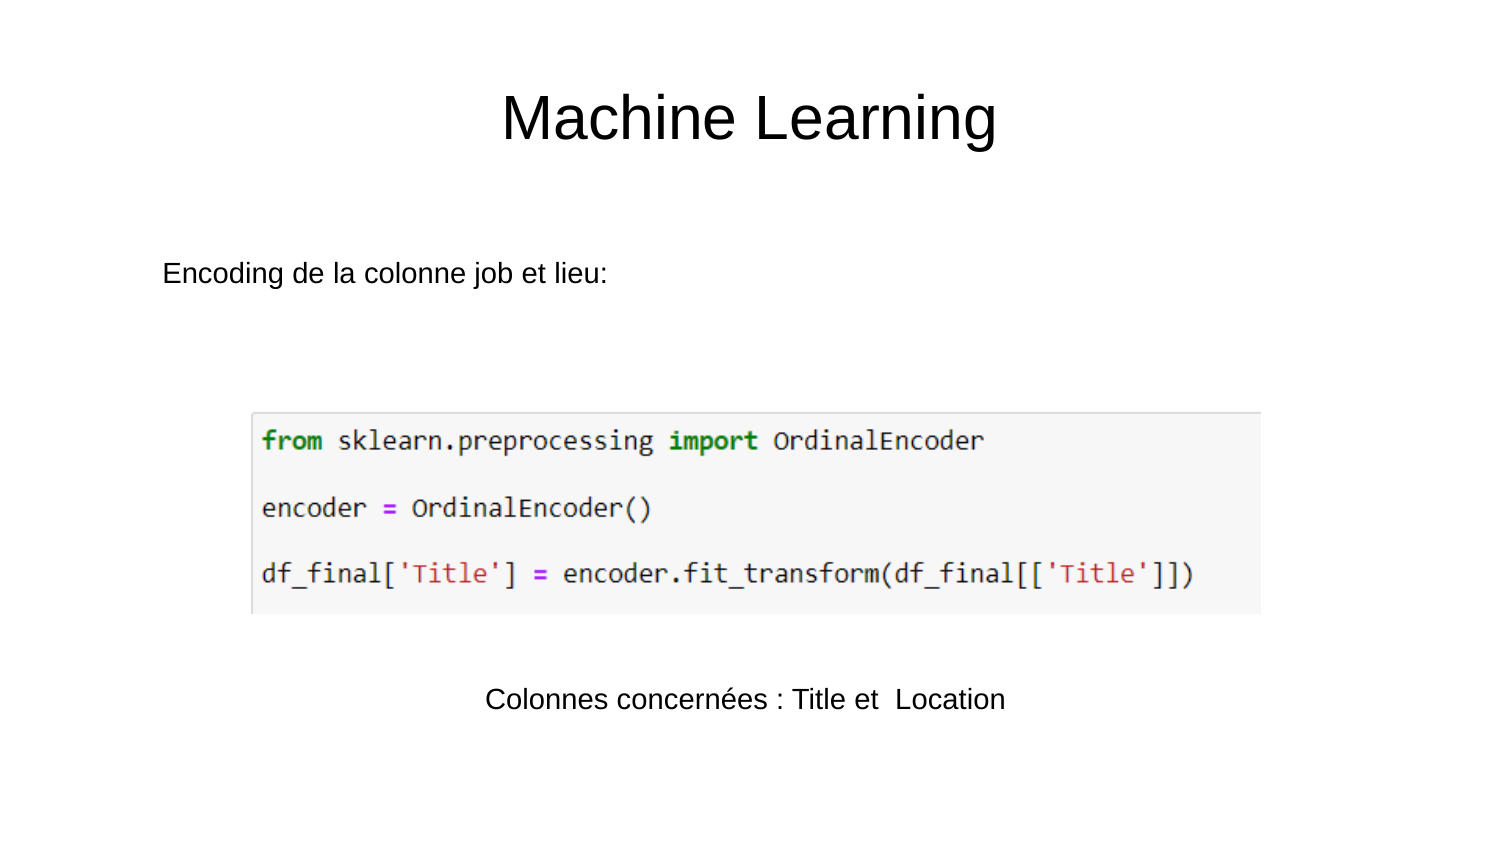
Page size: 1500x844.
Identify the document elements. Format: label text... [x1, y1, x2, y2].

text_box Colonnes concernées : Title et Location [96, 672, 1396, 723]
title Machine Learning [75, 88, 1425, 141]
text_box Encoding de la colonne job et lieu: [147, 246, 730, 297]
picture [239, 402, 1261, 615]
